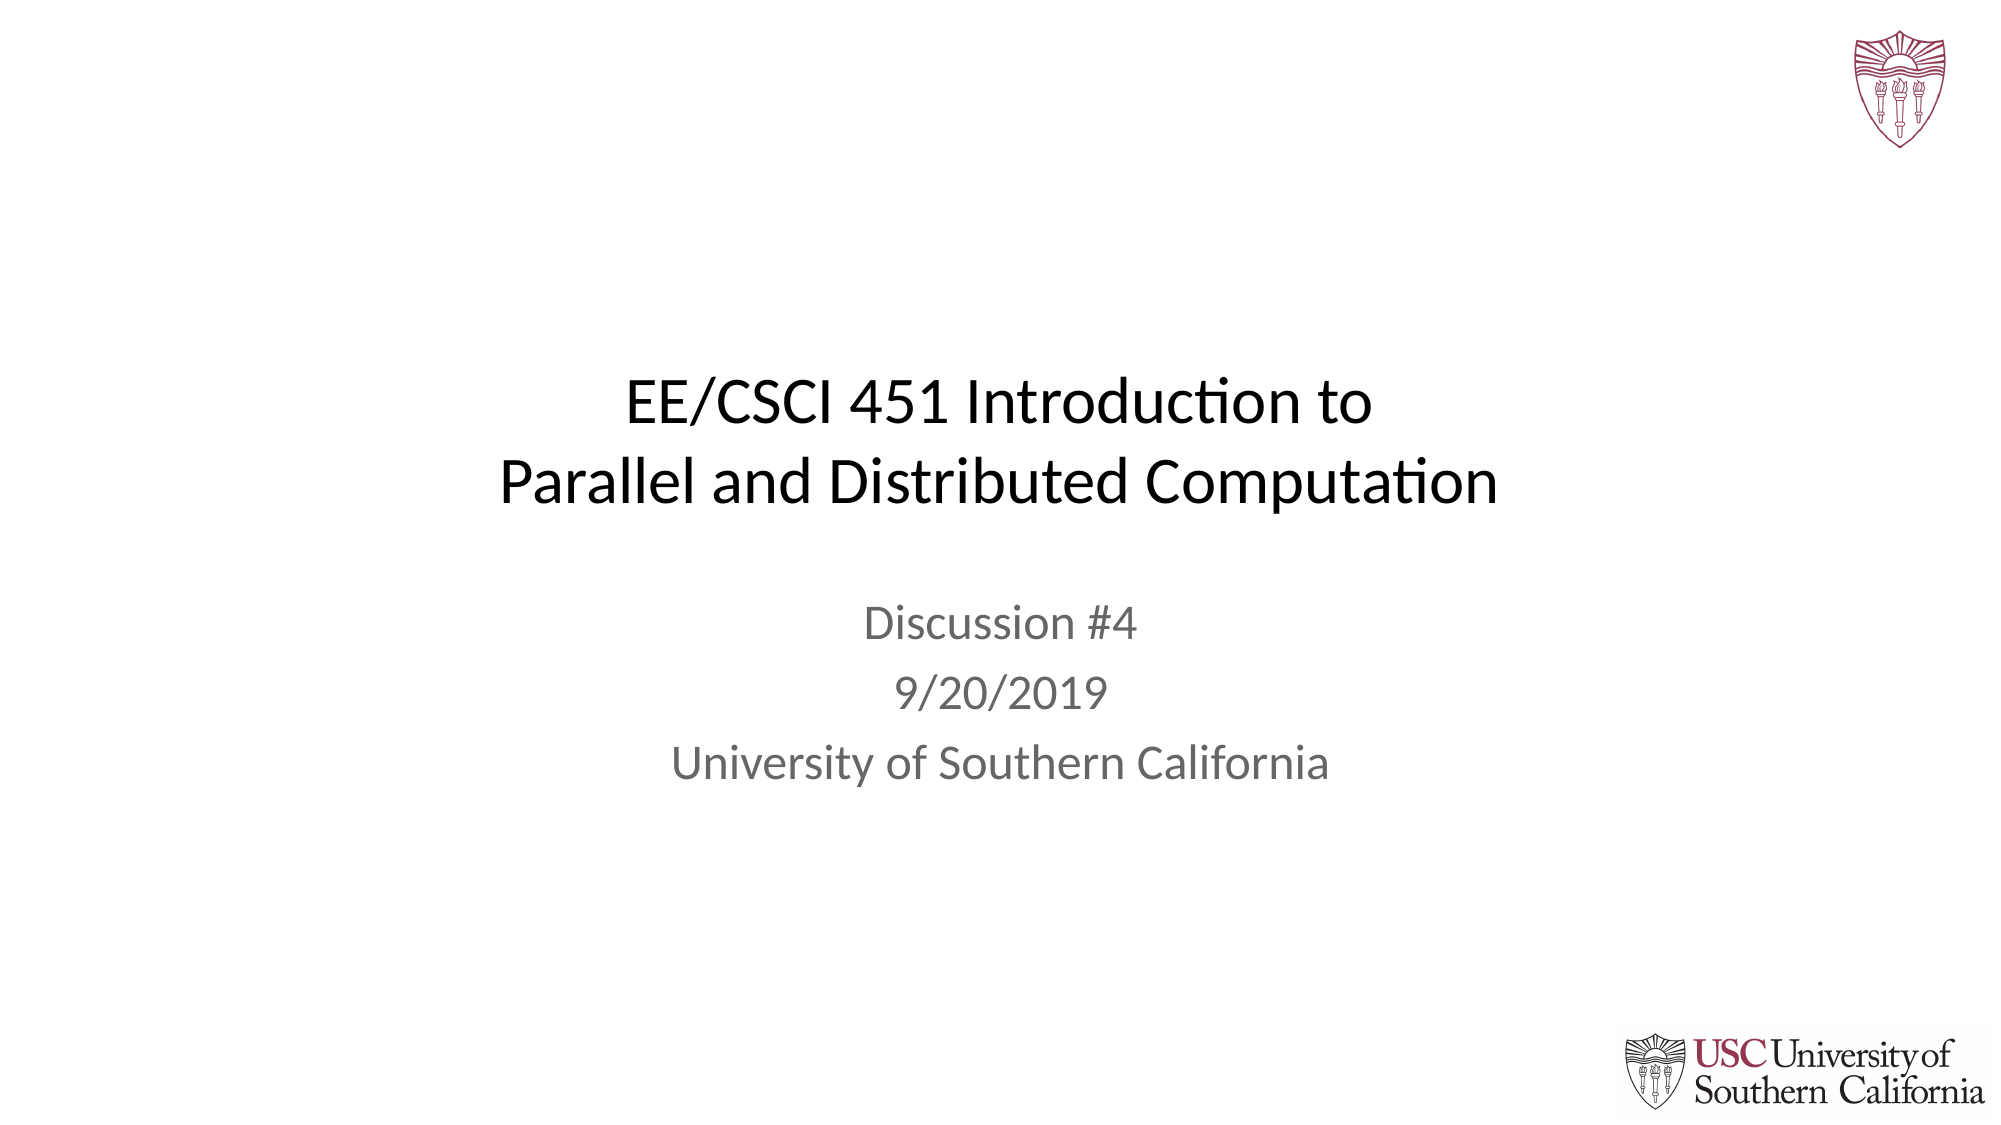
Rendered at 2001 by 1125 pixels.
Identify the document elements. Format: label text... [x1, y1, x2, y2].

text_box EE/CSCI 451 Introduction to Parallel and Distributed Computation [362, 349, 1638, 575]
text_box Discussion #4 9/20/2019 University of Southern California [475, 512, 1526, 925]
